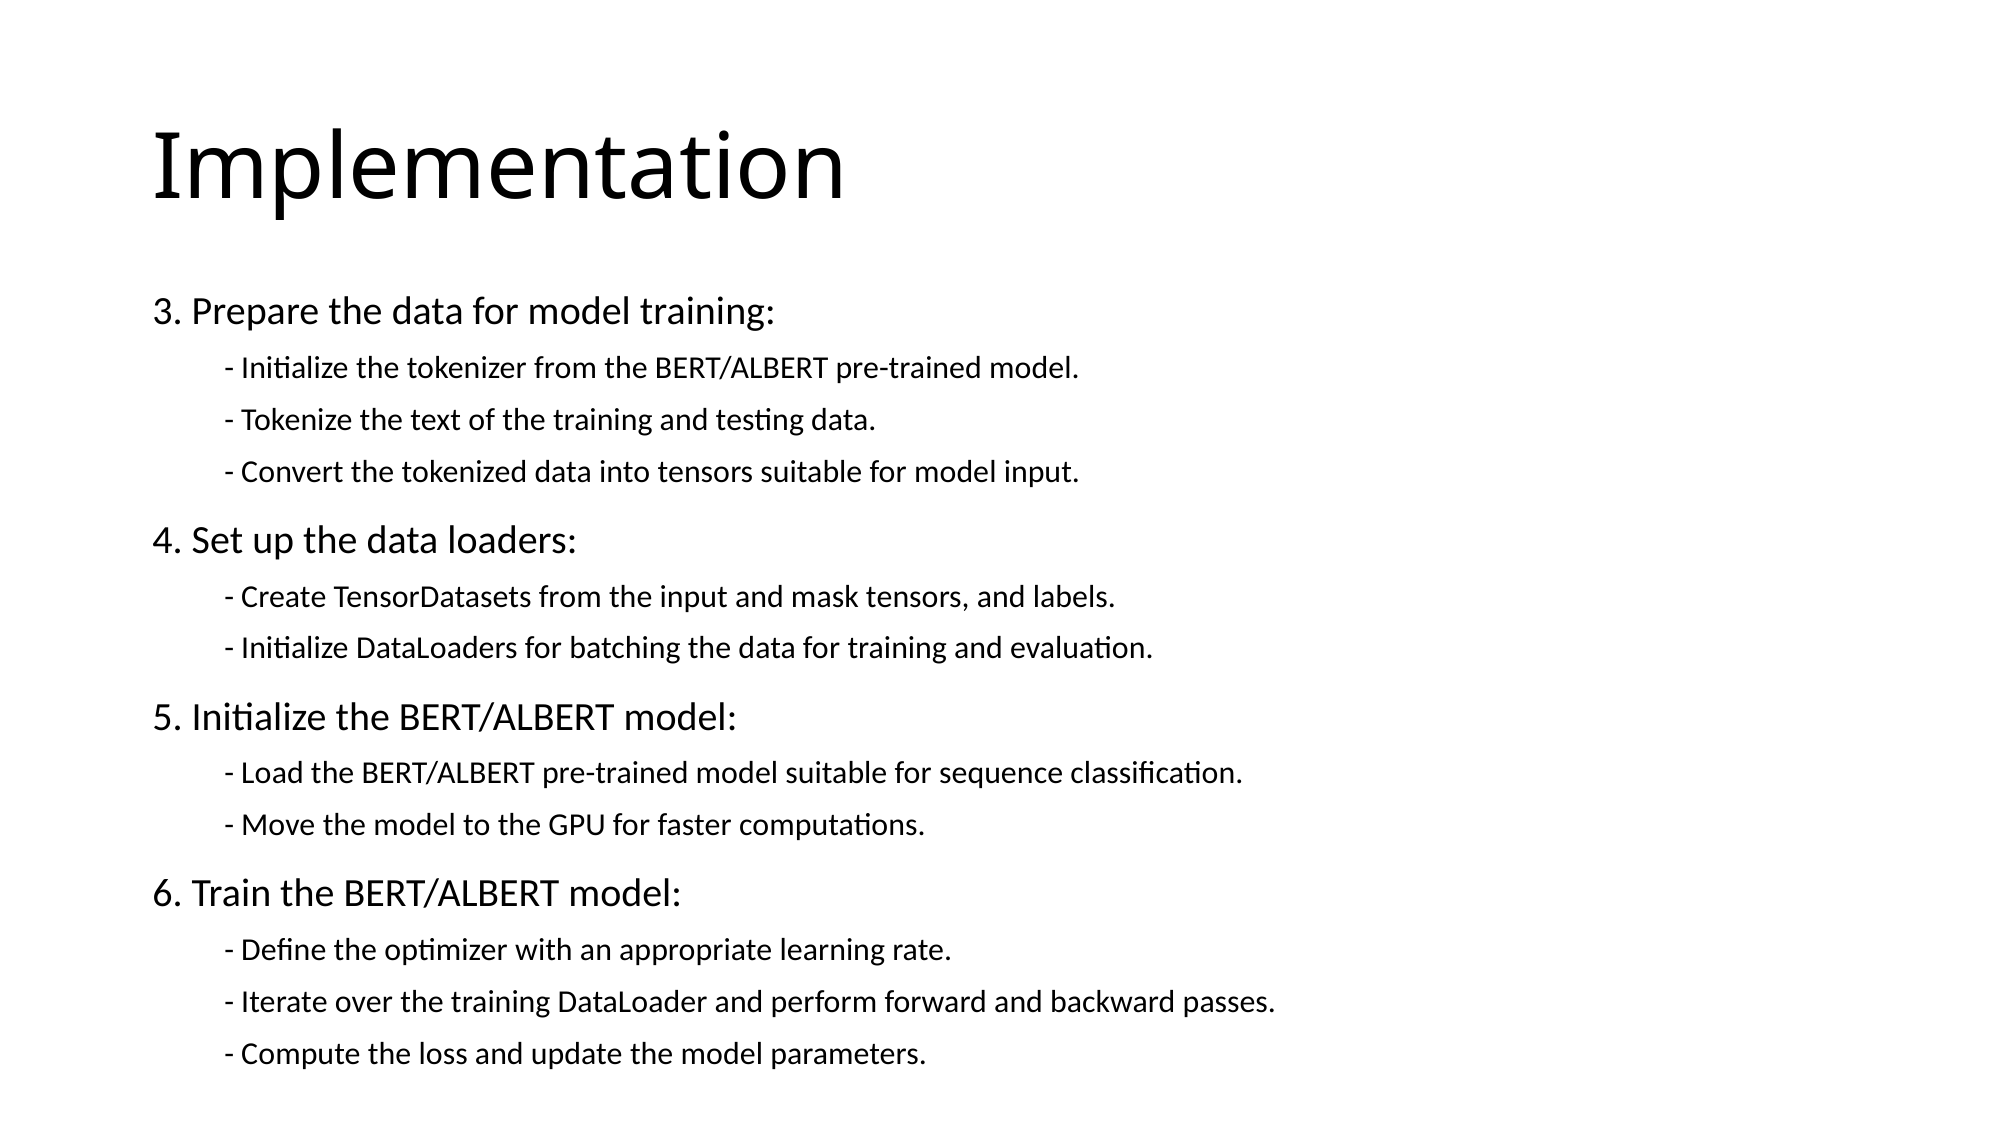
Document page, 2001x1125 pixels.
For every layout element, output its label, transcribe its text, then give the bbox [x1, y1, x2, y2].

list 3. Prepare the data for model training: - Initialize the tokenizer from the BERT/ALBERT pre-trained model. - Tokenize the text of the training and testing data. - Convert the tokenized data into tensors suitable for model input. 4. Set up the data loaders: - Create TensorDatasets from the input and mask tensors, and labels. - Initialize DataLoaders for batching the data for training and evaluation. 5. Initialize the BERT/ALBERT model: - Load the BERT/ALBERT pre-trained model suitable for sequence classification. - Move the model to the GPU for faster computations. 6. Train the BERT/ALBERT model: - Define the optimizer with an appropriate learning rate. - Iterate over the training DataLoader and perform forward and backward passes. - Compute the loss and update the model parameters. [137, 272, 1863, 1121]
title Implementation [137, 59, 1863, 272]
